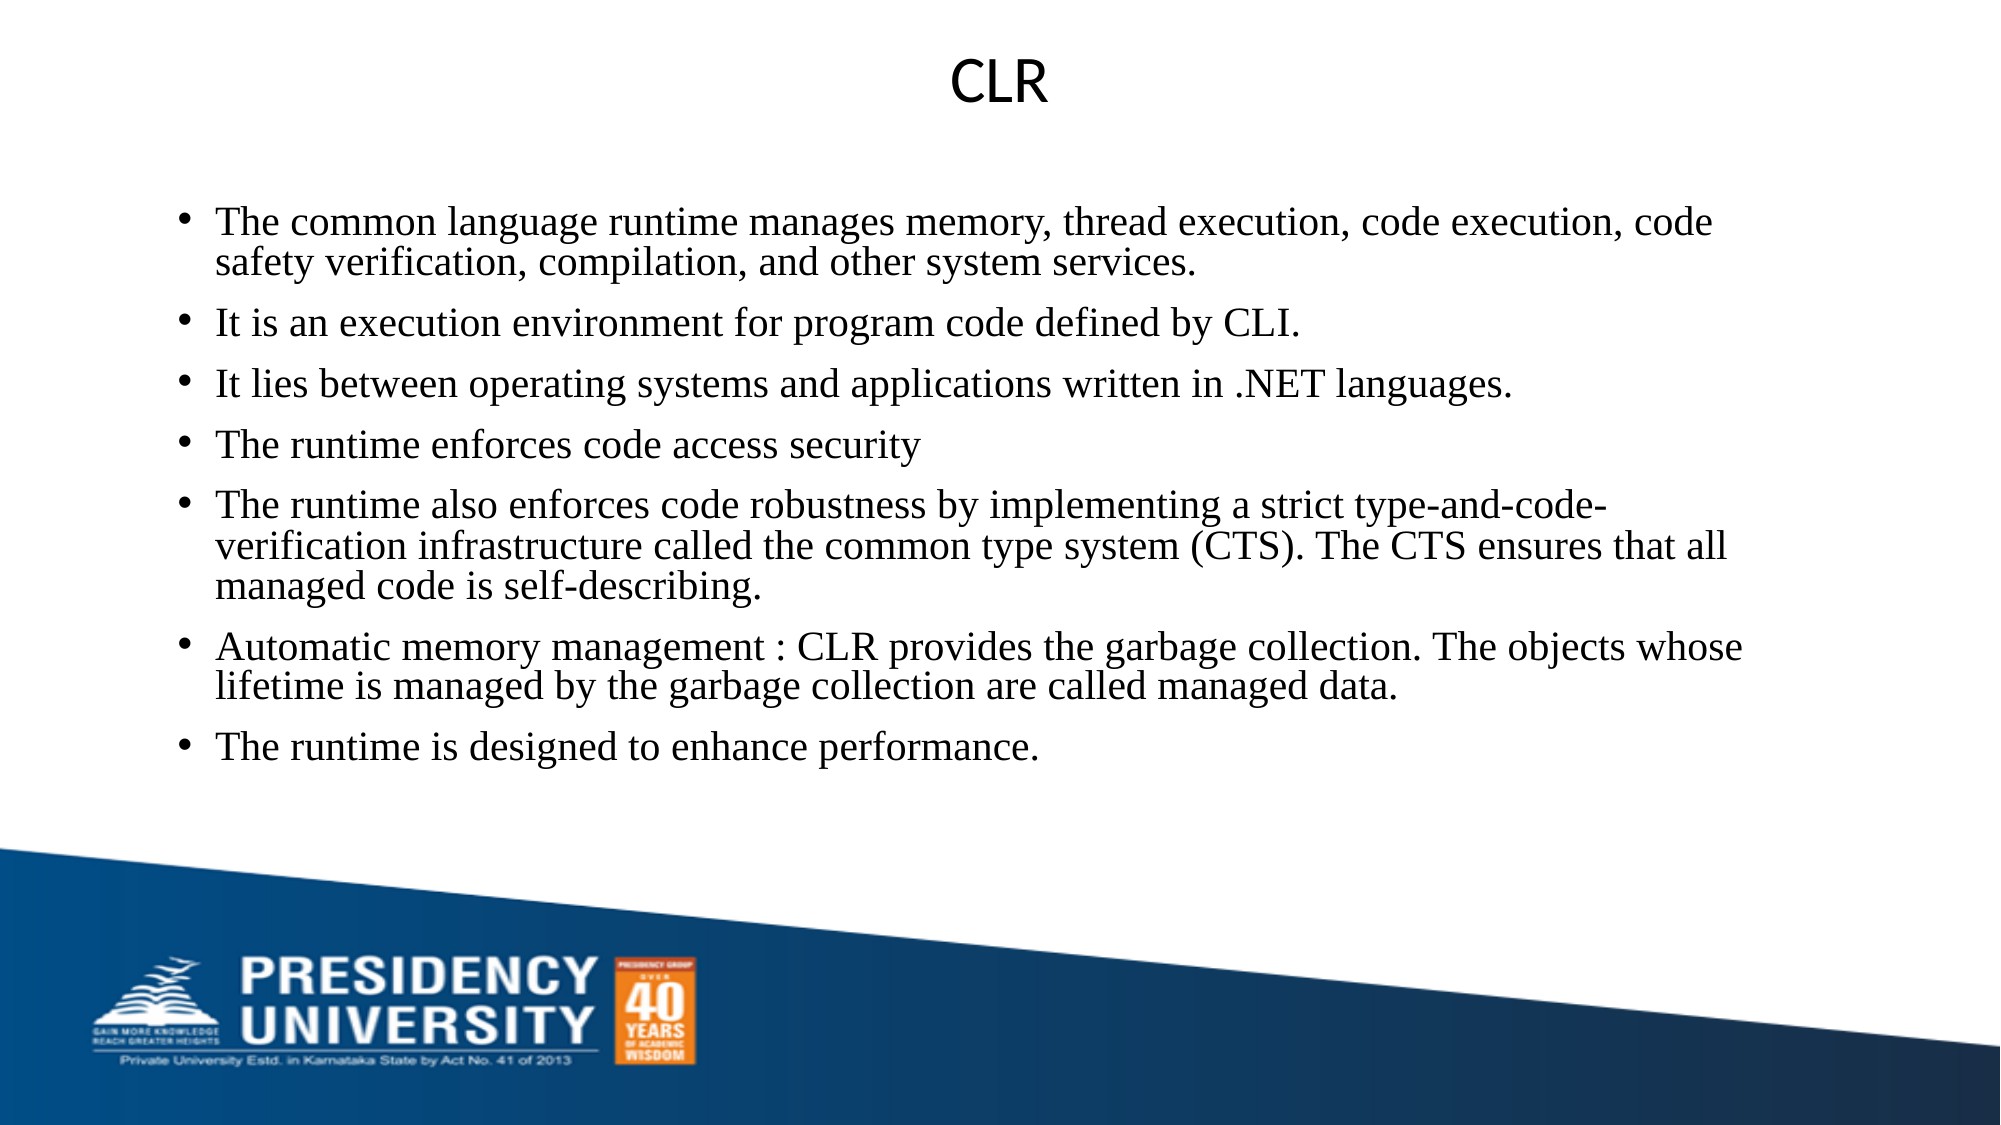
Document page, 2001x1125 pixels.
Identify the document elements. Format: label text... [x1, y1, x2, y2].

list The common language runtime manages memory, thread execution, code execution, code safety verification, compilation, and other system services. It is an execution environment for program code defined by CLI. It lies between operating systems and applications written in .NET languages. The runtime enforces code access security The runtime also enforces code robustness by implementing a strict type-and-code-verification infrastructure called the common type system (CTS). The CTS ensures that all managed code is self-describing. Automatic memory management : CLR provides the garbage collection. The objects whose lifetime is managed by the garbage collection are called managed data. The runtime is designed to enhance performance. [162, 125, 1775, 863]
title CLR [324, 0, 1675, 125]
picture [0, 845, 2000, 1125]
